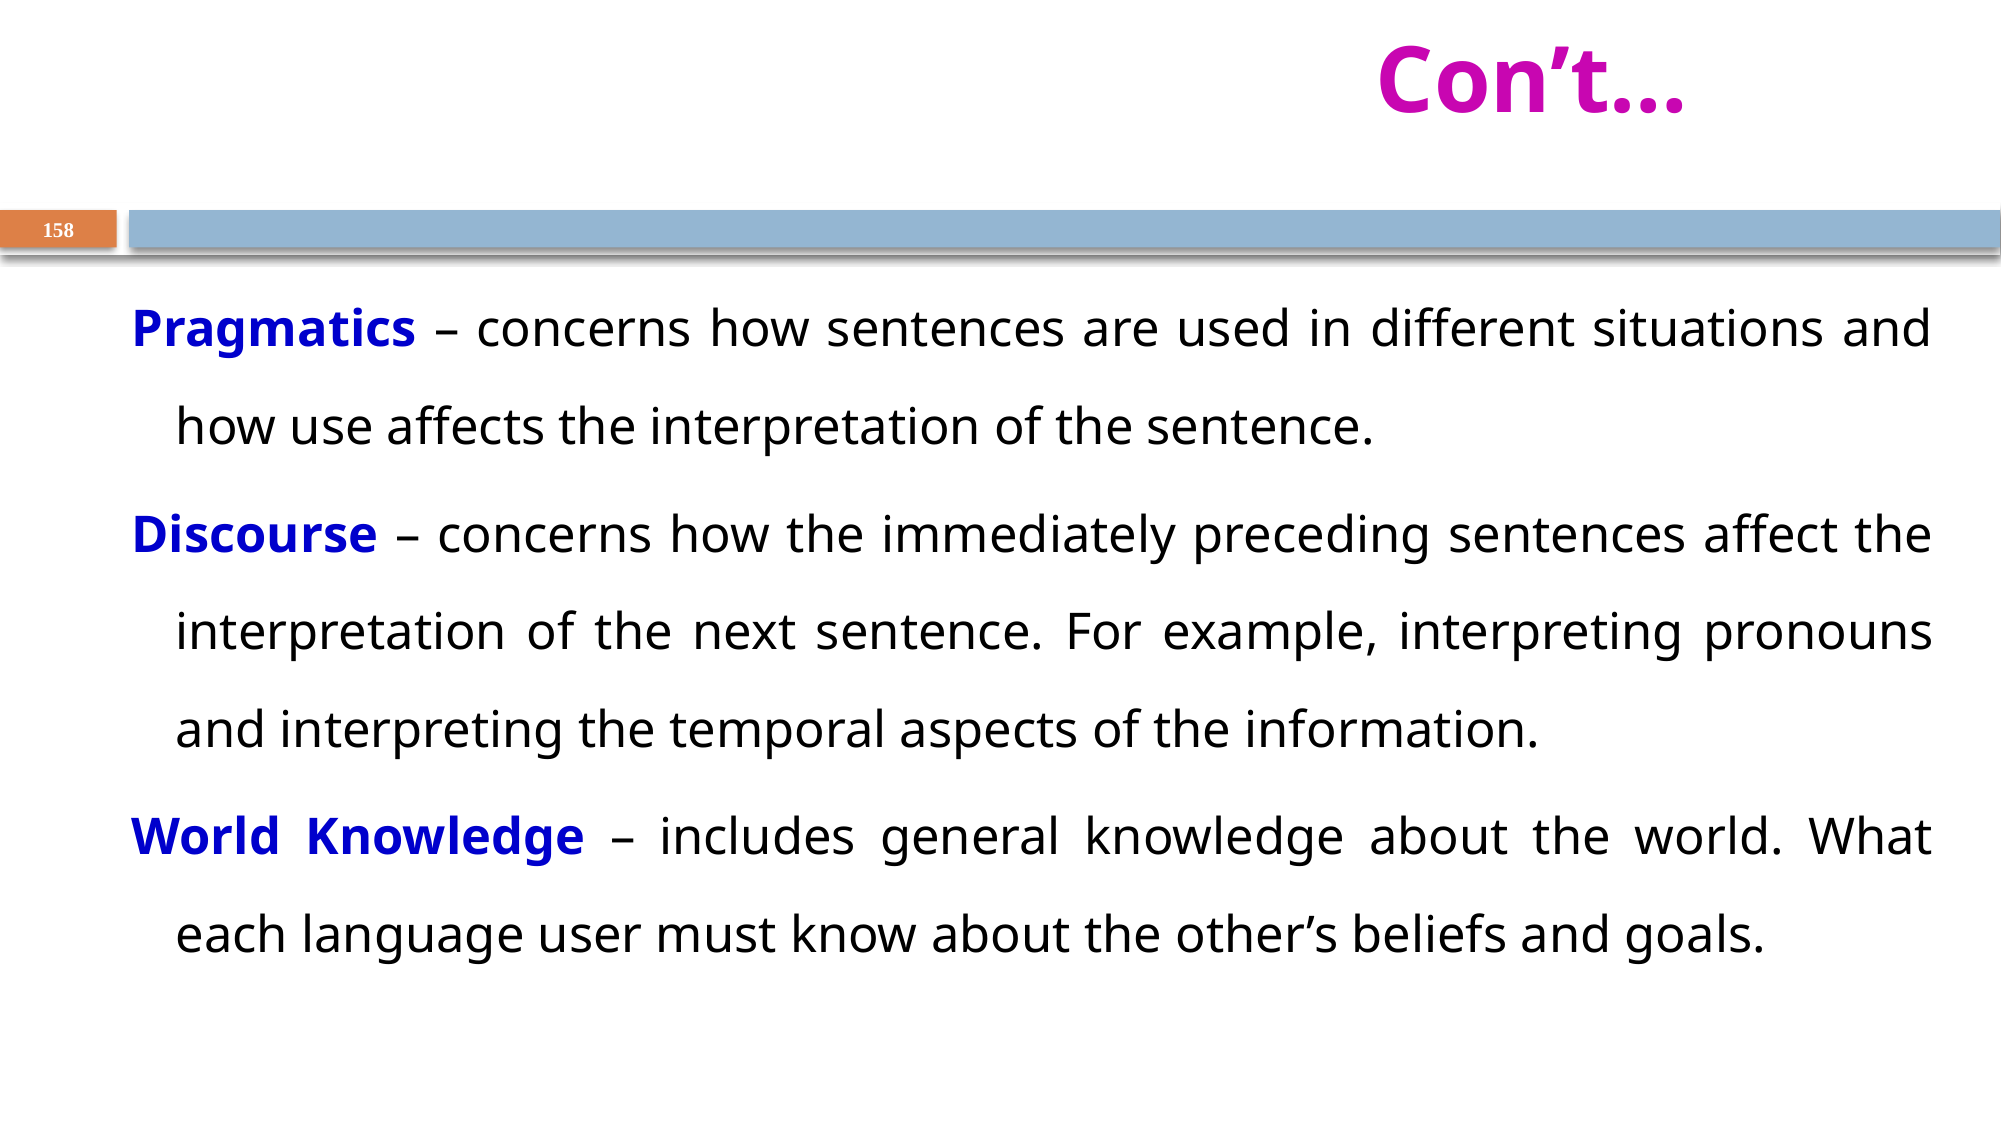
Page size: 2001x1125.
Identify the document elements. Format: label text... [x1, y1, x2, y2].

slide_number 158 [0, 208, 117, 249]
list Pragmatics – concerns how sentences are used in different situations and how use affects the interpretation of the sentence. Discourse – concerns how the immediately preceding sentences affect the interpretation of the next sentence. For example, interpreting pronouns and interpreting the temporal aspects of the information. World Knowledge – includes general knowledge about the world. What each language user must know about the other’s beliefs and goals. [116, 252, 1950, 1103]
title Con’t… [399, 0, 1704, 153]
